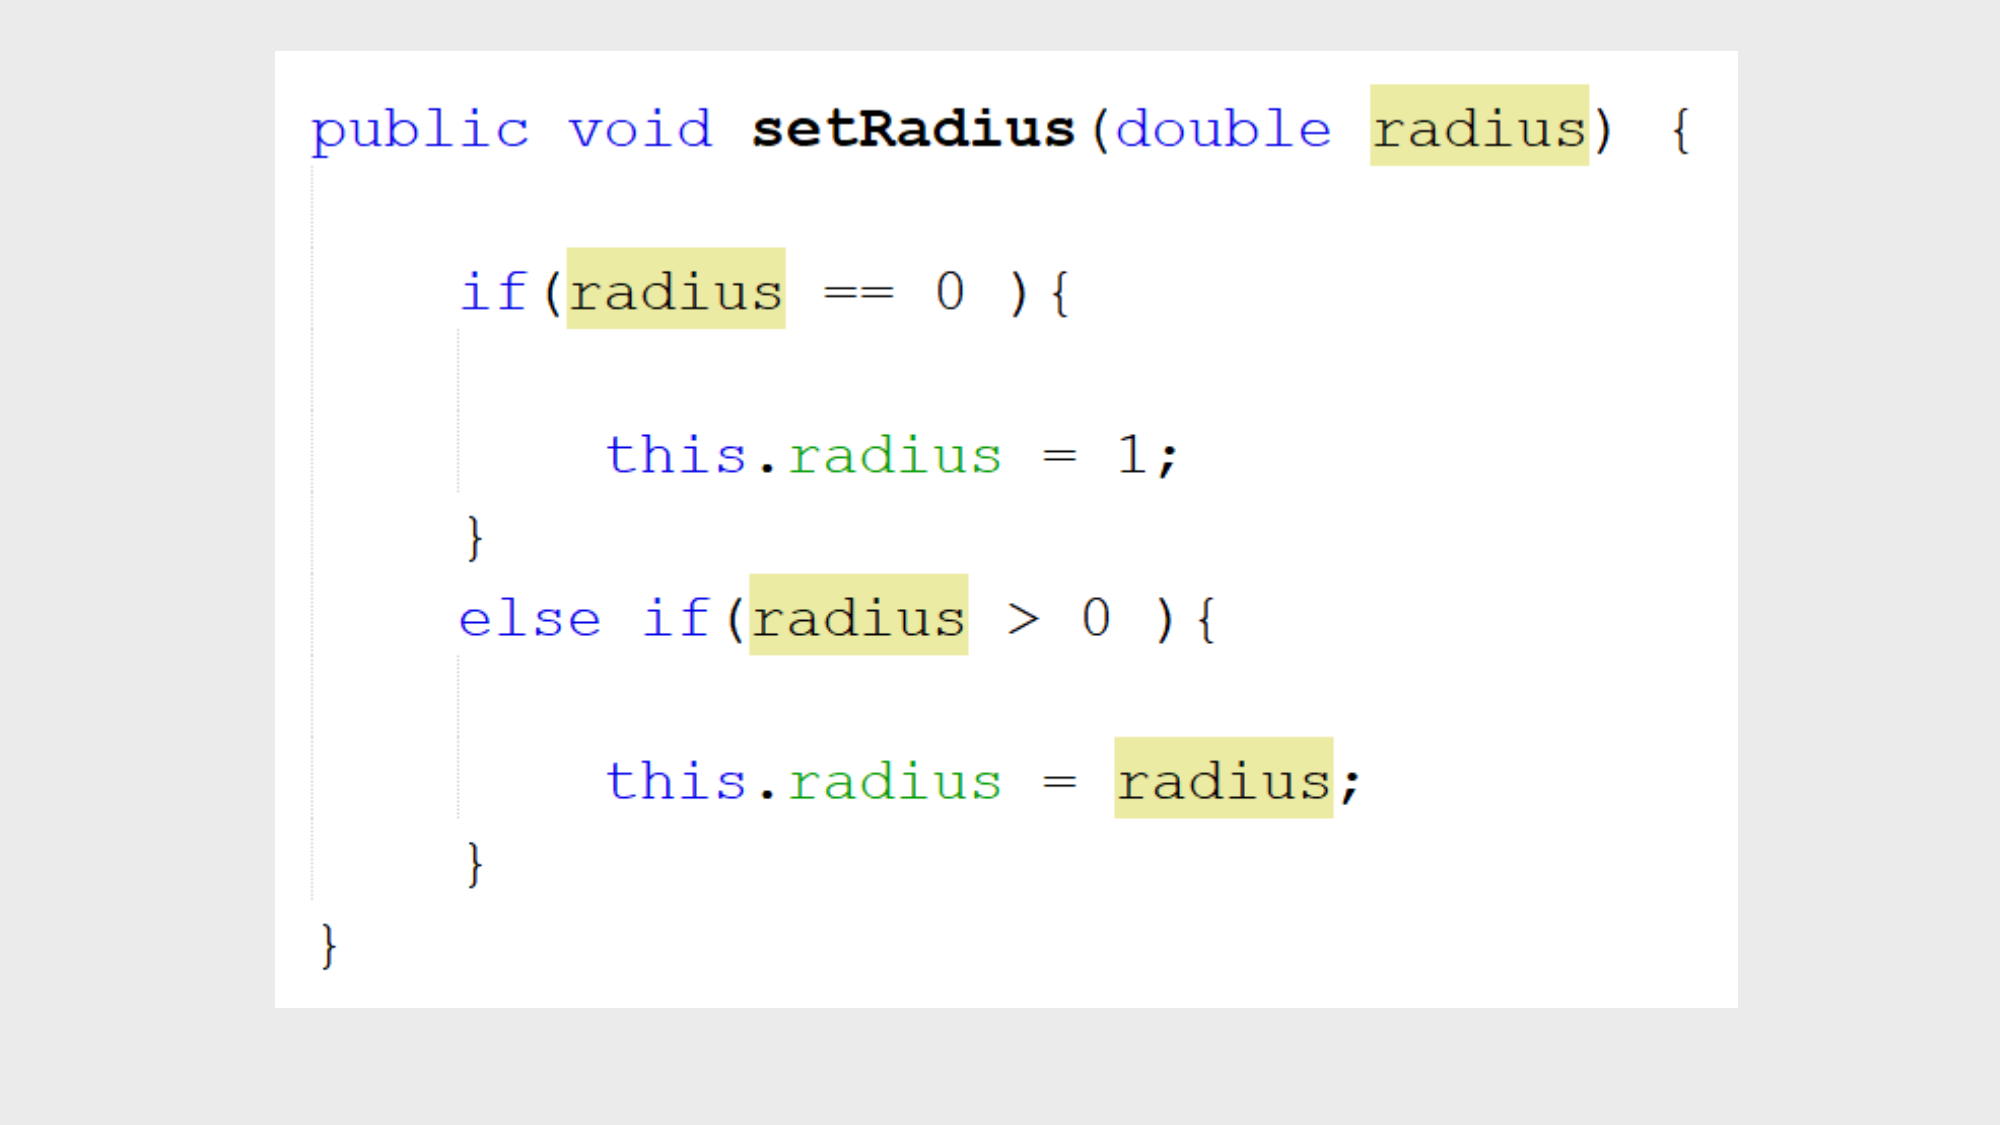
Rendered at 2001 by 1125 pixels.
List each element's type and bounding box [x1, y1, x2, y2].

picture [275, 51, 1738, 1009]
